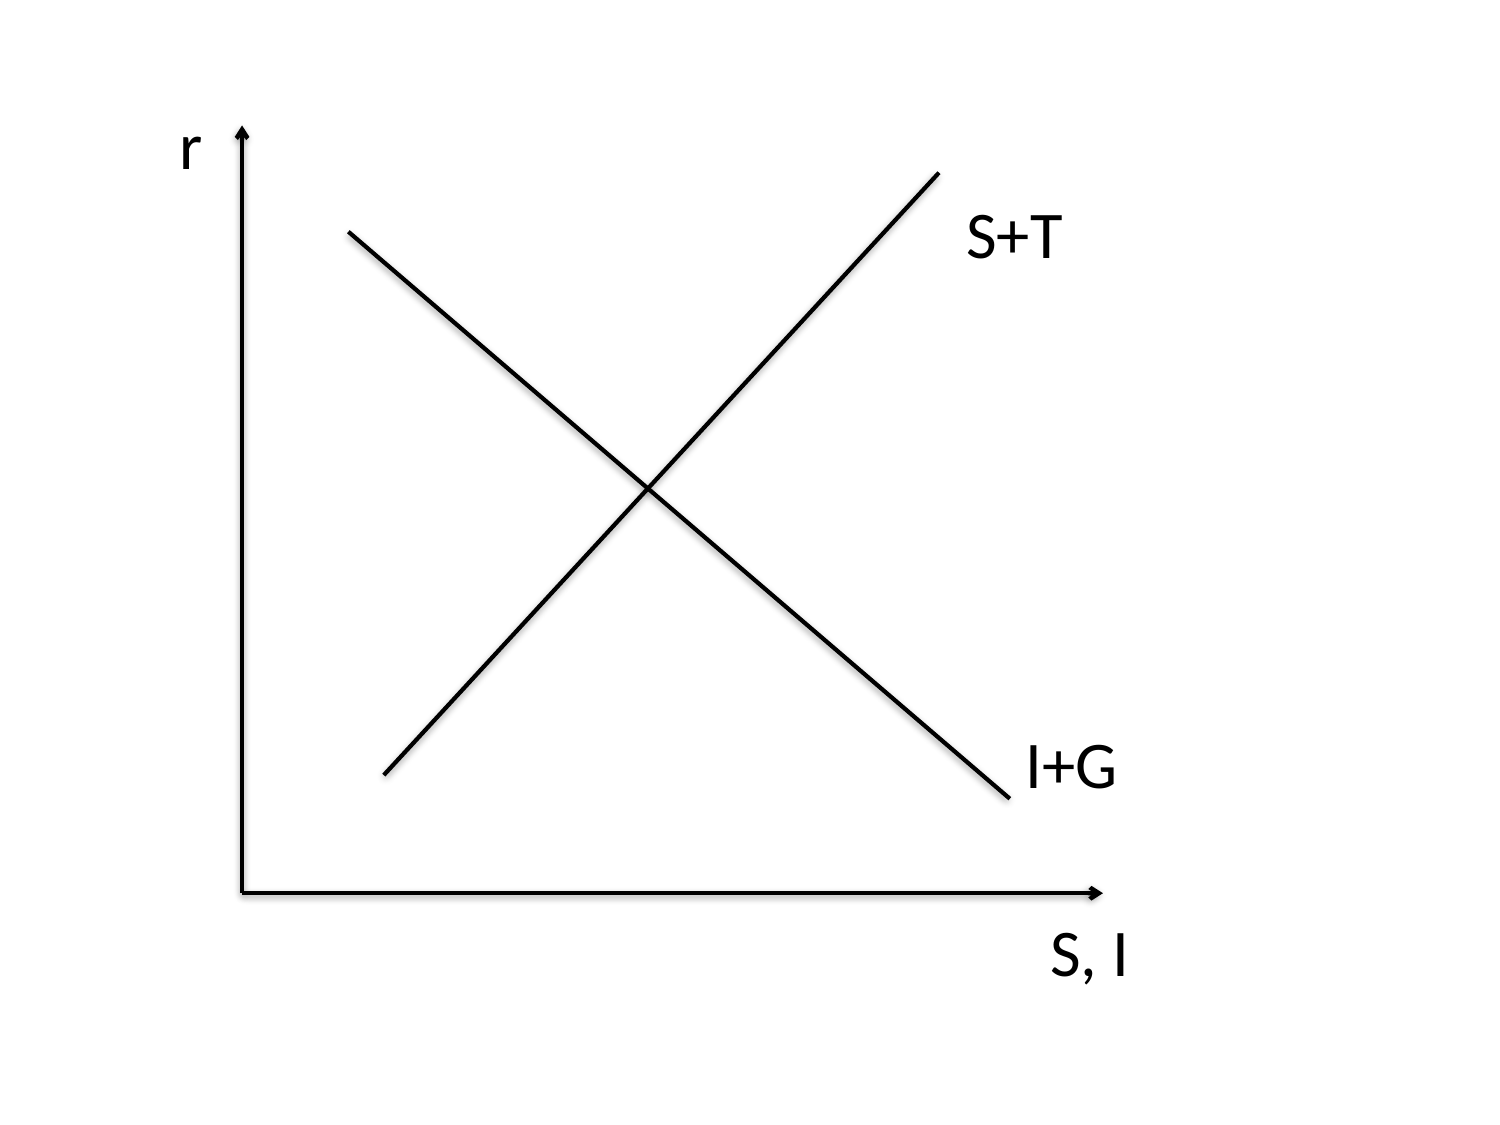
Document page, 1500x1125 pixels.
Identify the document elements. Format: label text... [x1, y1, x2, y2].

text_box S, I [1035, 902, 1145, 997]
text_box I+G [1010, 714, 1133, 810]
text_box r [164, 95, 218, 190]
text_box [348, 231, 1011, 799]
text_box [383, 172, 940, 776]
text_box S+T [951, 184, 1078, 280]
